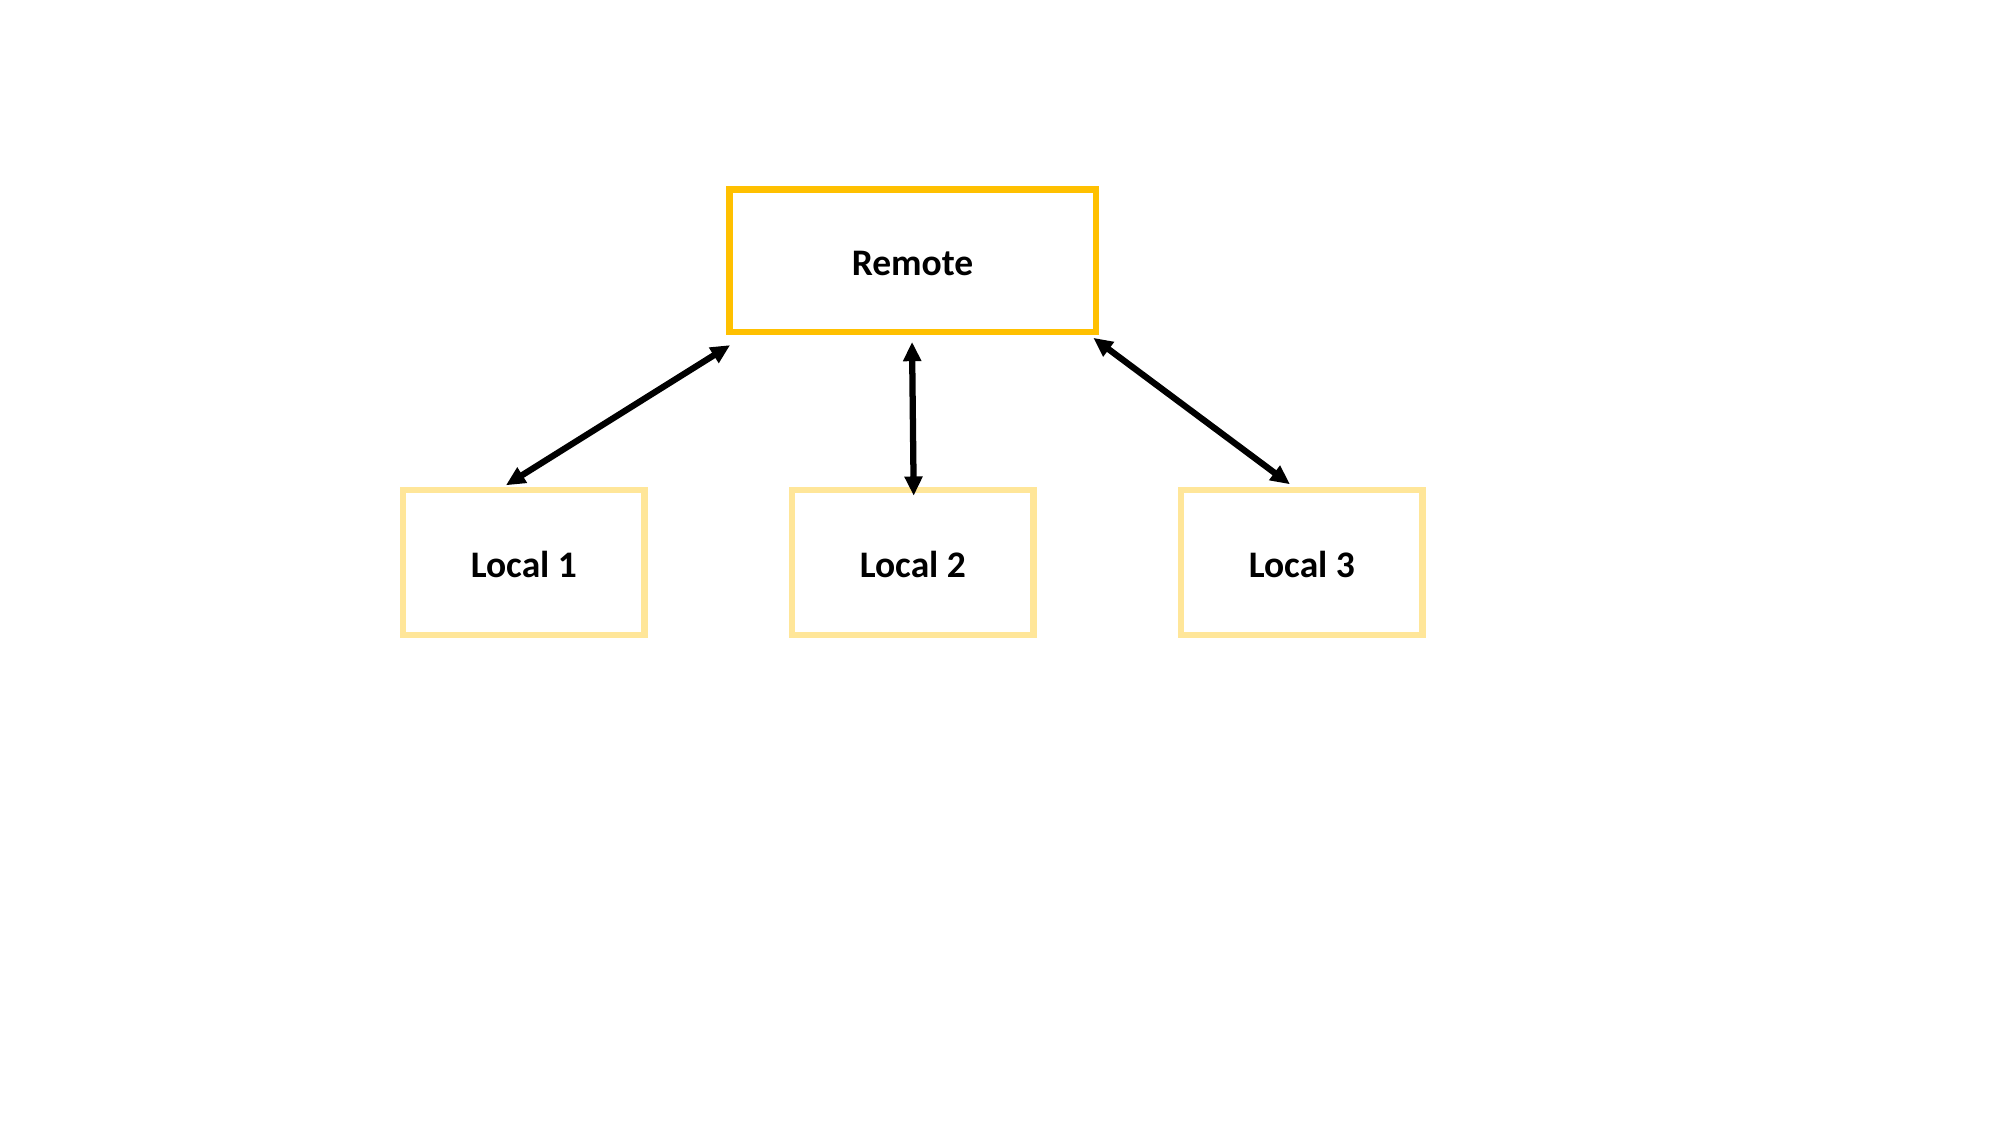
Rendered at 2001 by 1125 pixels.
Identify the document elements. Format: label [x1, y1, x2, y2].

text_box [403, 189, 1423, 635]
